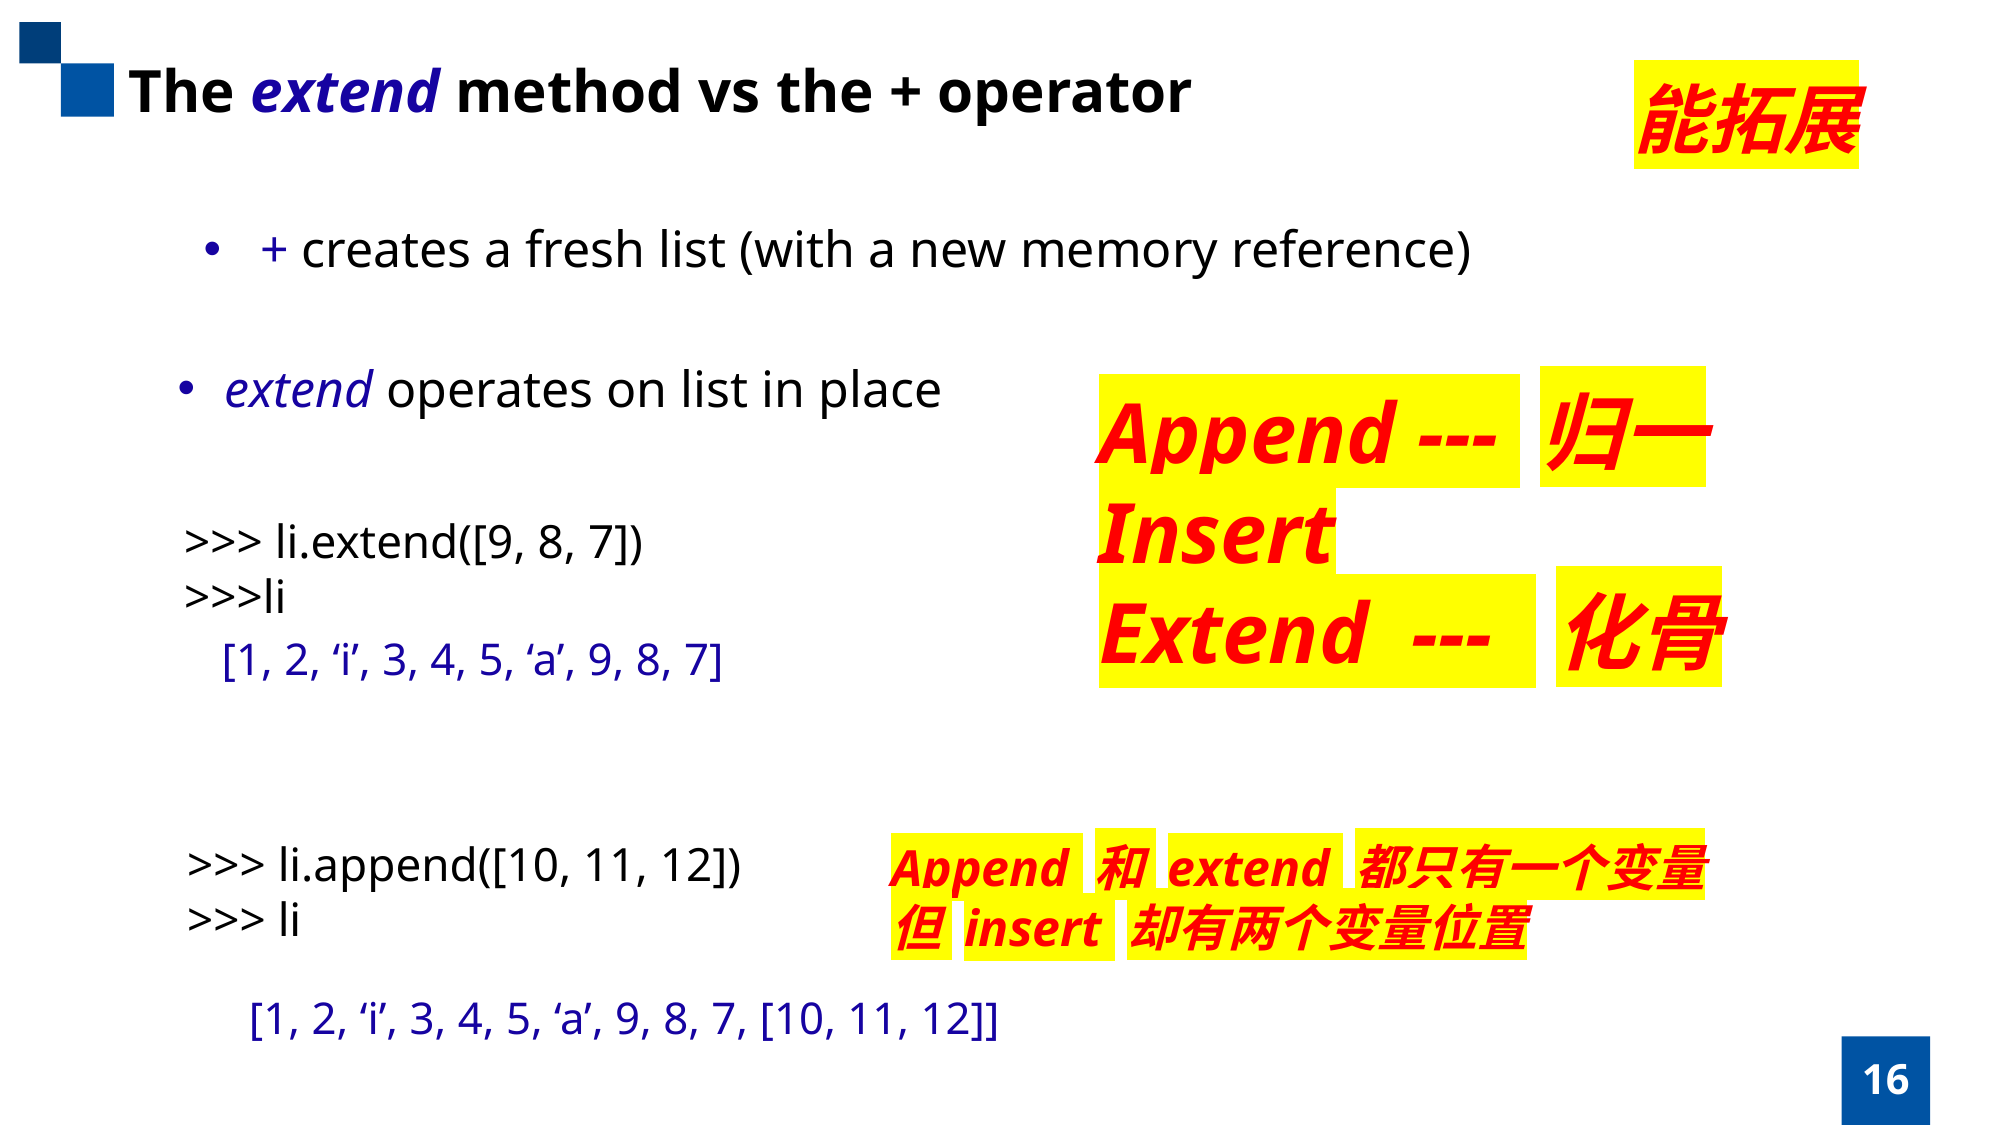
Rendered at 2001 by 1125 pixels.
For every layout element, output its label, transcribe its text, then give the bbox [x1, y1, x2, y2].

text_box [1, 2, ‘i’, 3, 4, 5, ‘a’, 9, 8, 7, [10, 11, 12]] [234, 983, 1027, 1051]
text_box Append 和 extend 都只有一个变量 但 insert 却有两个变量位置 [876, 828, 1852, 964]
text_box The extend method vs the + operator [114, 47, 1314, 132]
text_box Append --- 归一 Insert Extend --- 化骨 [1084, 372, 1910, 688]
text_box [1, 2, ‘i’, 3, 4, 5, ‘a’, 9, 8, 7] [206, 623, 751, 692]
text_box >>> li.extend([9, 8, 7]) >>>li [169, 505, 659, 686]
slide_number 16 [1771, 1051, 2000, 1112]
text_box extend operates on list in place [162, 349, 958, 425]
text_box 能拓展 [1618, 64, 1925, 170]
text_box + creates a fresh list (with a new memory reference) [188, 210, 1500, 286]
text_box >>> li.append([10, 11, 12]) >>> li [172, 828, 757, 954]
